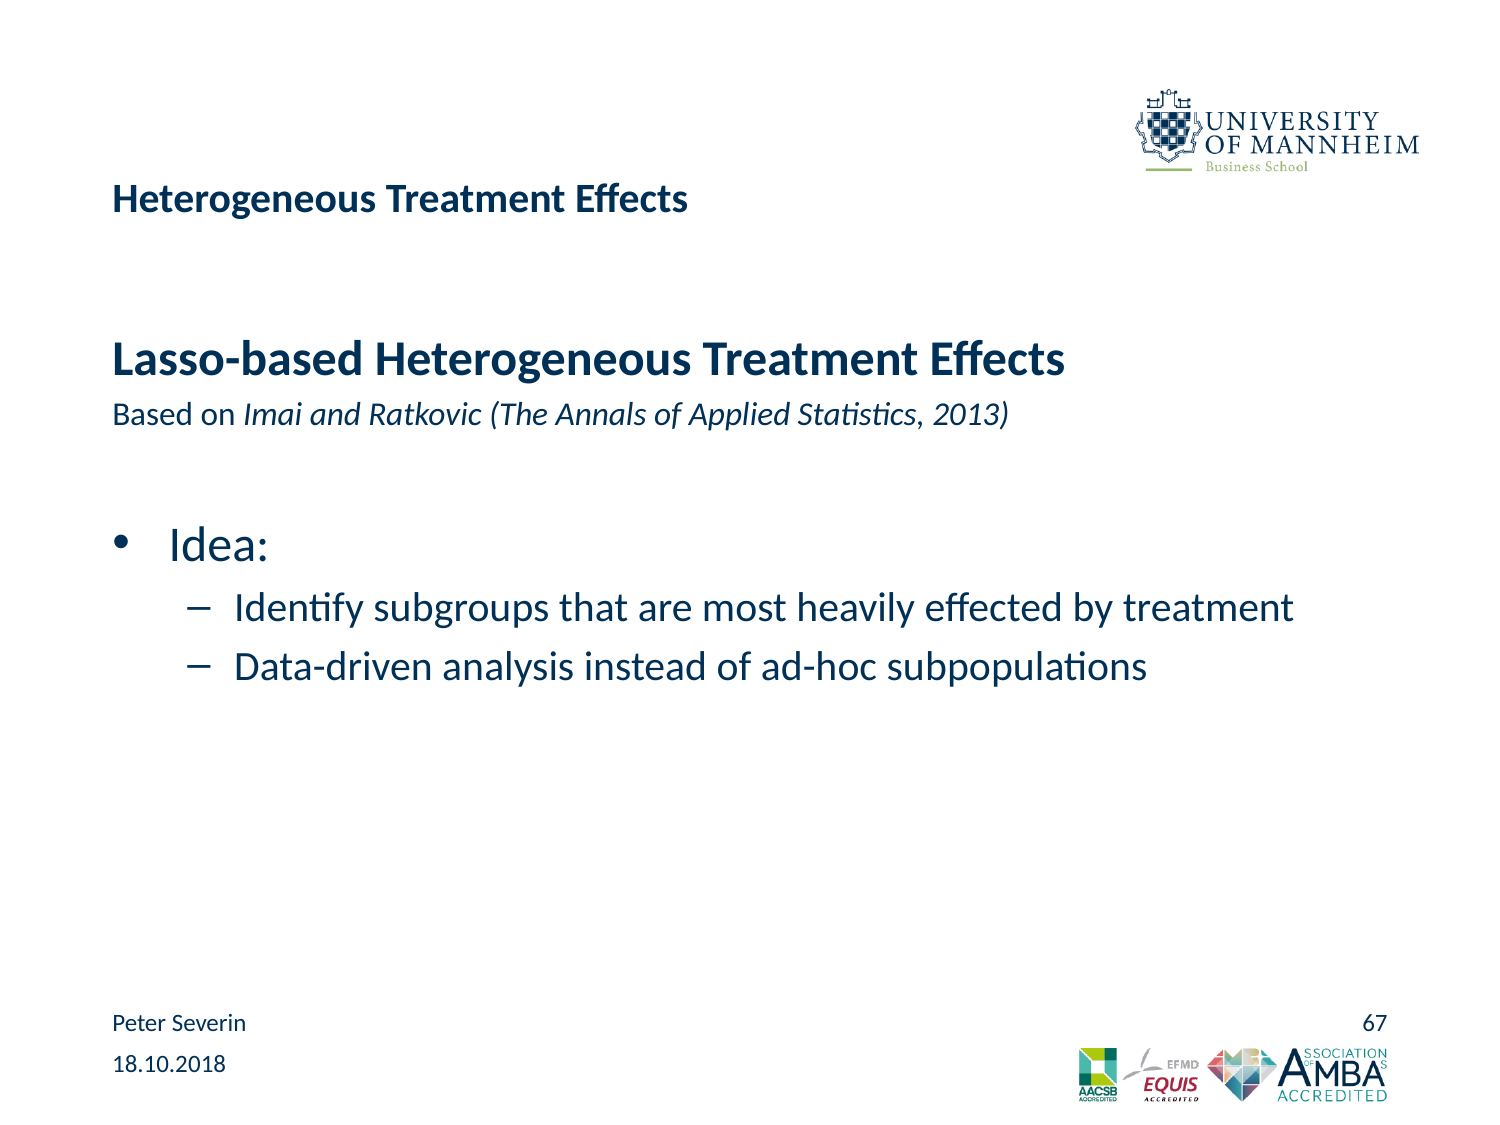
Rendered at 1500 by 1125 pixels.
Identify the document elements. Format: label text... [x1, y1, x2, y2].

footer Peter Severin [112, 1006, 588, 1036]
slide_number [112, 1047, 463, 1078]
slide_number 67 [1214, 1006, 1388, 1036]
picture [1075, 1047, 1391, 1102]
title Heterogeneous Treatment Effects [112, 95, 1011, 284]
picture [1095, 57, 1458, 211]
